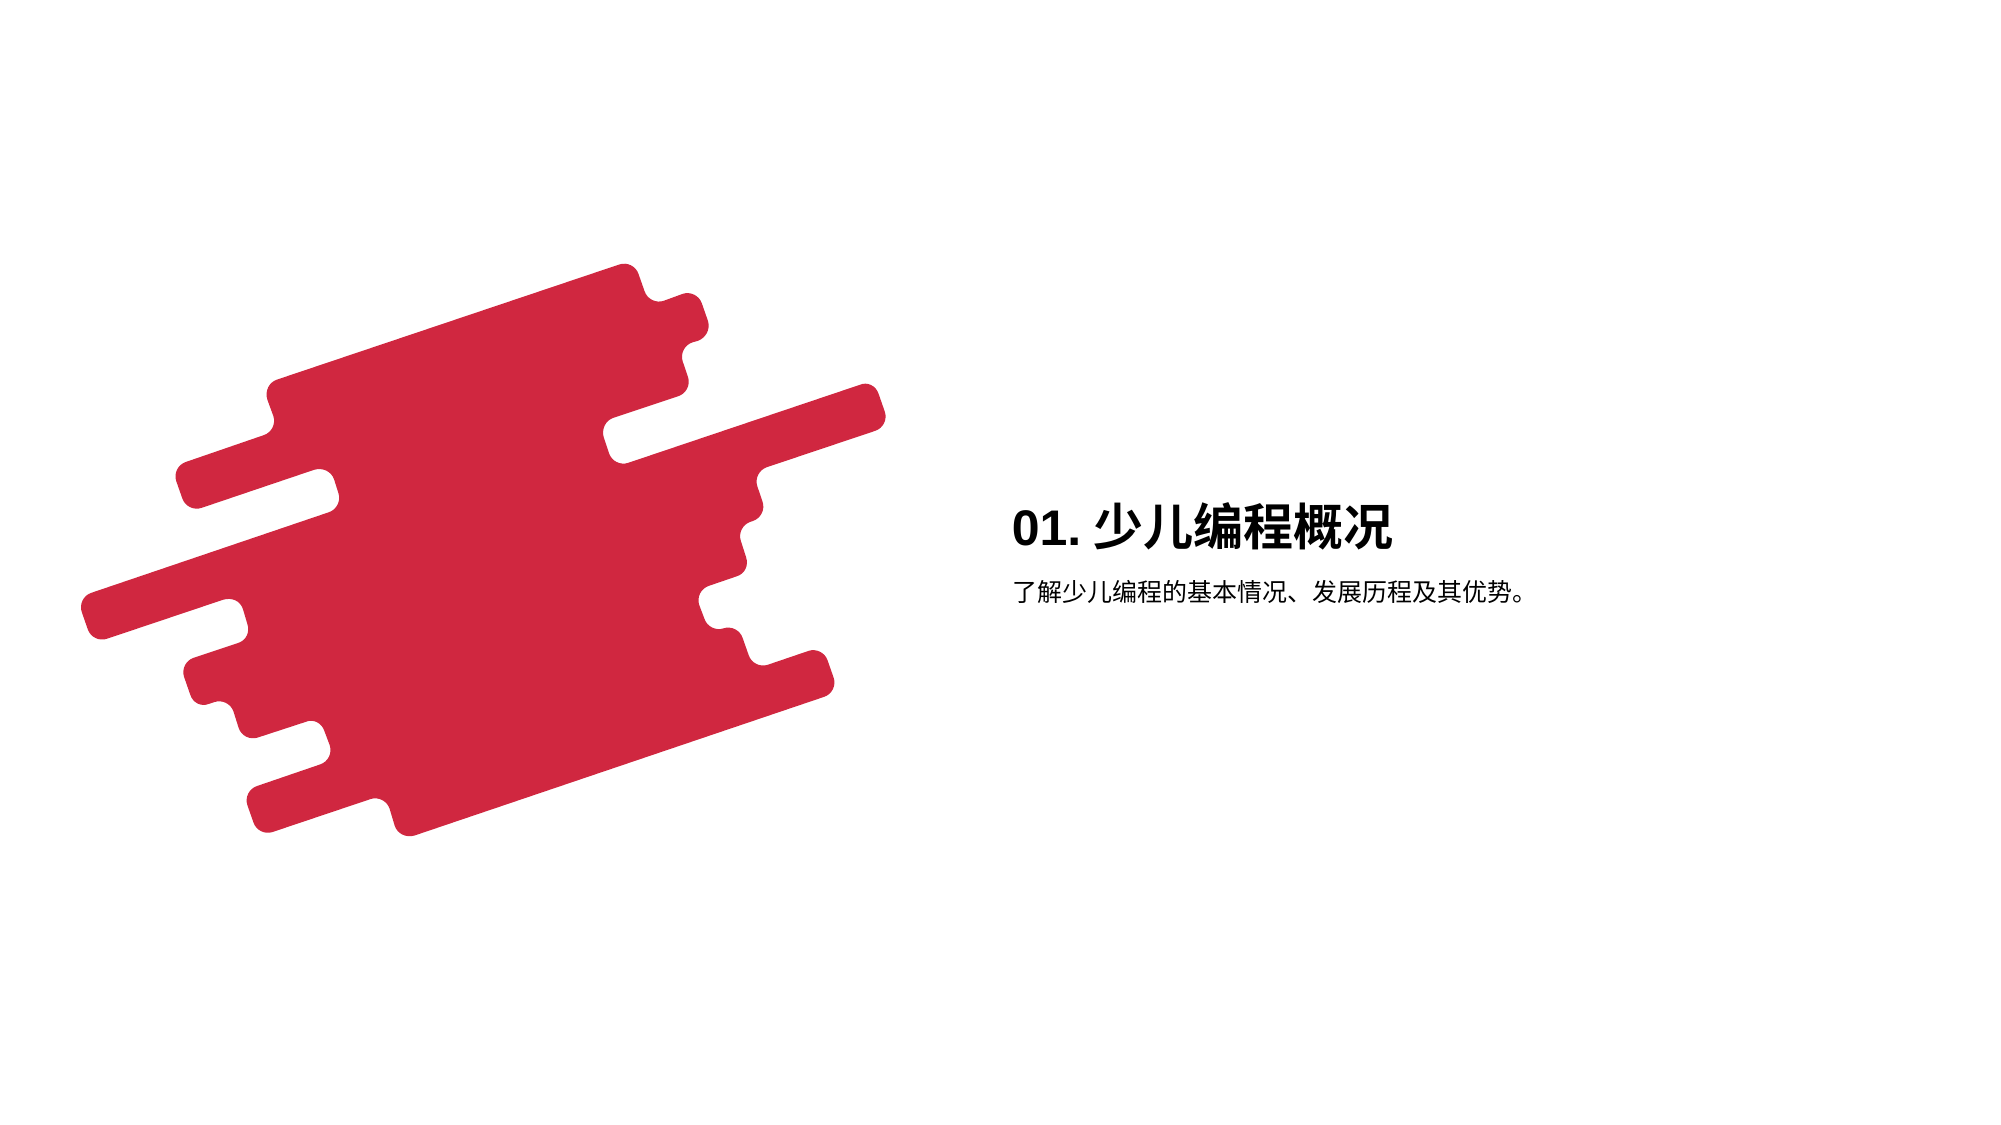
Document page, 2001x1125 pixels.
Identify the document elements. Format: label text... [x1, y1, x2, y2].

list 了解少儿编程的基本情况、发展历程及其优势。 [997, 562, 1890, 974]
title 01.少儿编程概况 [996, 400, 1889, 563]
